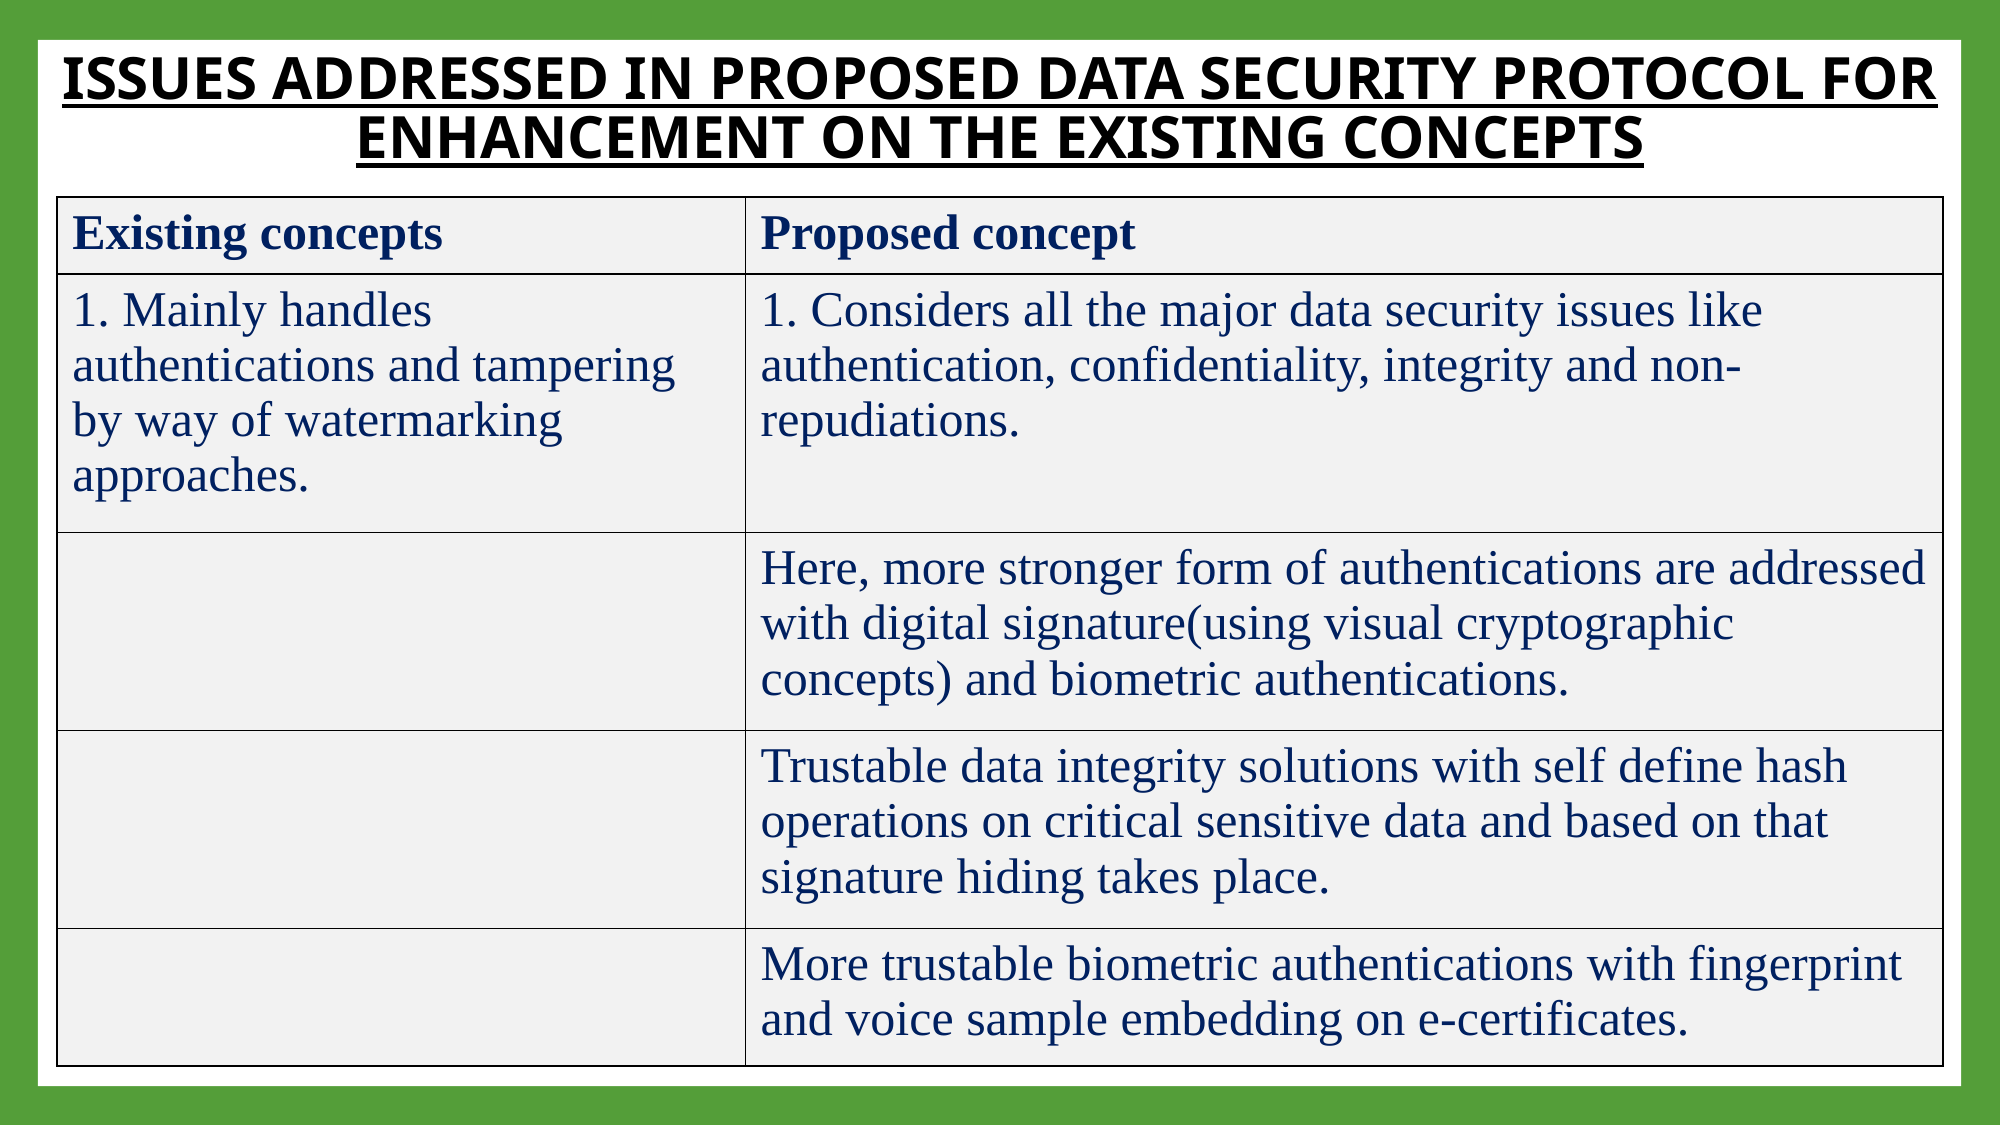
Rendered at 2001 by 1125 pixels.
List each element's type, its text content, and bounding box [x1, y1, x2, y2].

table_header Existing concepts [58, 198, 745, 273]
table_header Proposed concept [746, 198, 1942, 273]
title Issues addressed in Proposed data security protocol for enhancement on the existing concepts [0, 29, 2000, 249]
table_cell 1. Considers all the major data security issues like authentication, confidentiality, integrity and non-repudiations. [746, 275, 1942, 532]
table_cell More trustable biometric authentications with fingerprint and voice sample embedding on e-certificates. [746, 929, 1942, 1065]
table_cell Trustable data integrity solutions with self define hash operations on critical sensitive data and based on that signature hiding takes place. [746, 731, 1942, 928]
table_cell [58, 929, 745, 1065]
table_cell [58, 533, 745, 730]
table_cell 1. Mainly handles authentications and tampering by way of watermarking approaches. [58, 275, 745, 532]
table_cell Here, more stronger form of authentications are addressed with digital signature(using visual cryptographic concepts) and biometric authentications. [746, 533, 1942, 730]
table_cell [58, 731, 745, 928]
